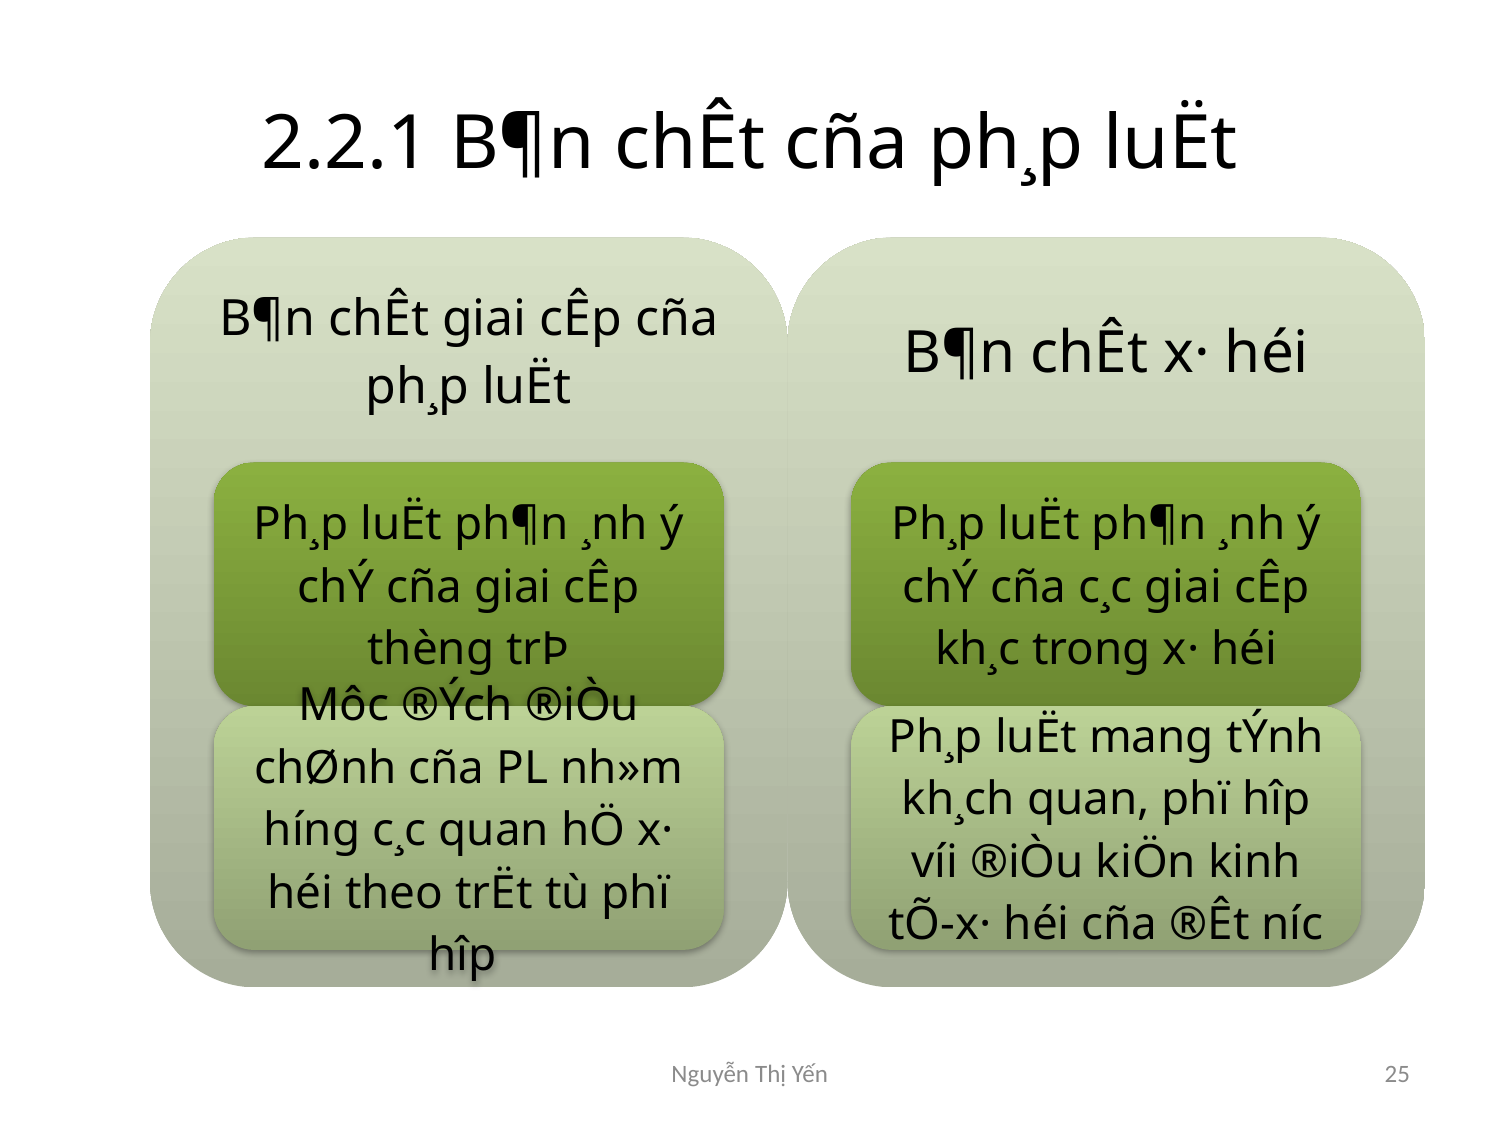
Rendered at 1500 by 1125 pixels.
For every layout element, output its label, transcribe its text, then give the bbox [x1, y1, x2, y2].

title 2.2.1 B¶n chÊt cña ph¸p luËt [75, 45, 1425, 233]
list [149, 237, 1426, 988]
slide_number 25 [1074, 1042, 1425, 1103]
footer Nguyễn Thị Yến [512, 1042, 988, 1103]
